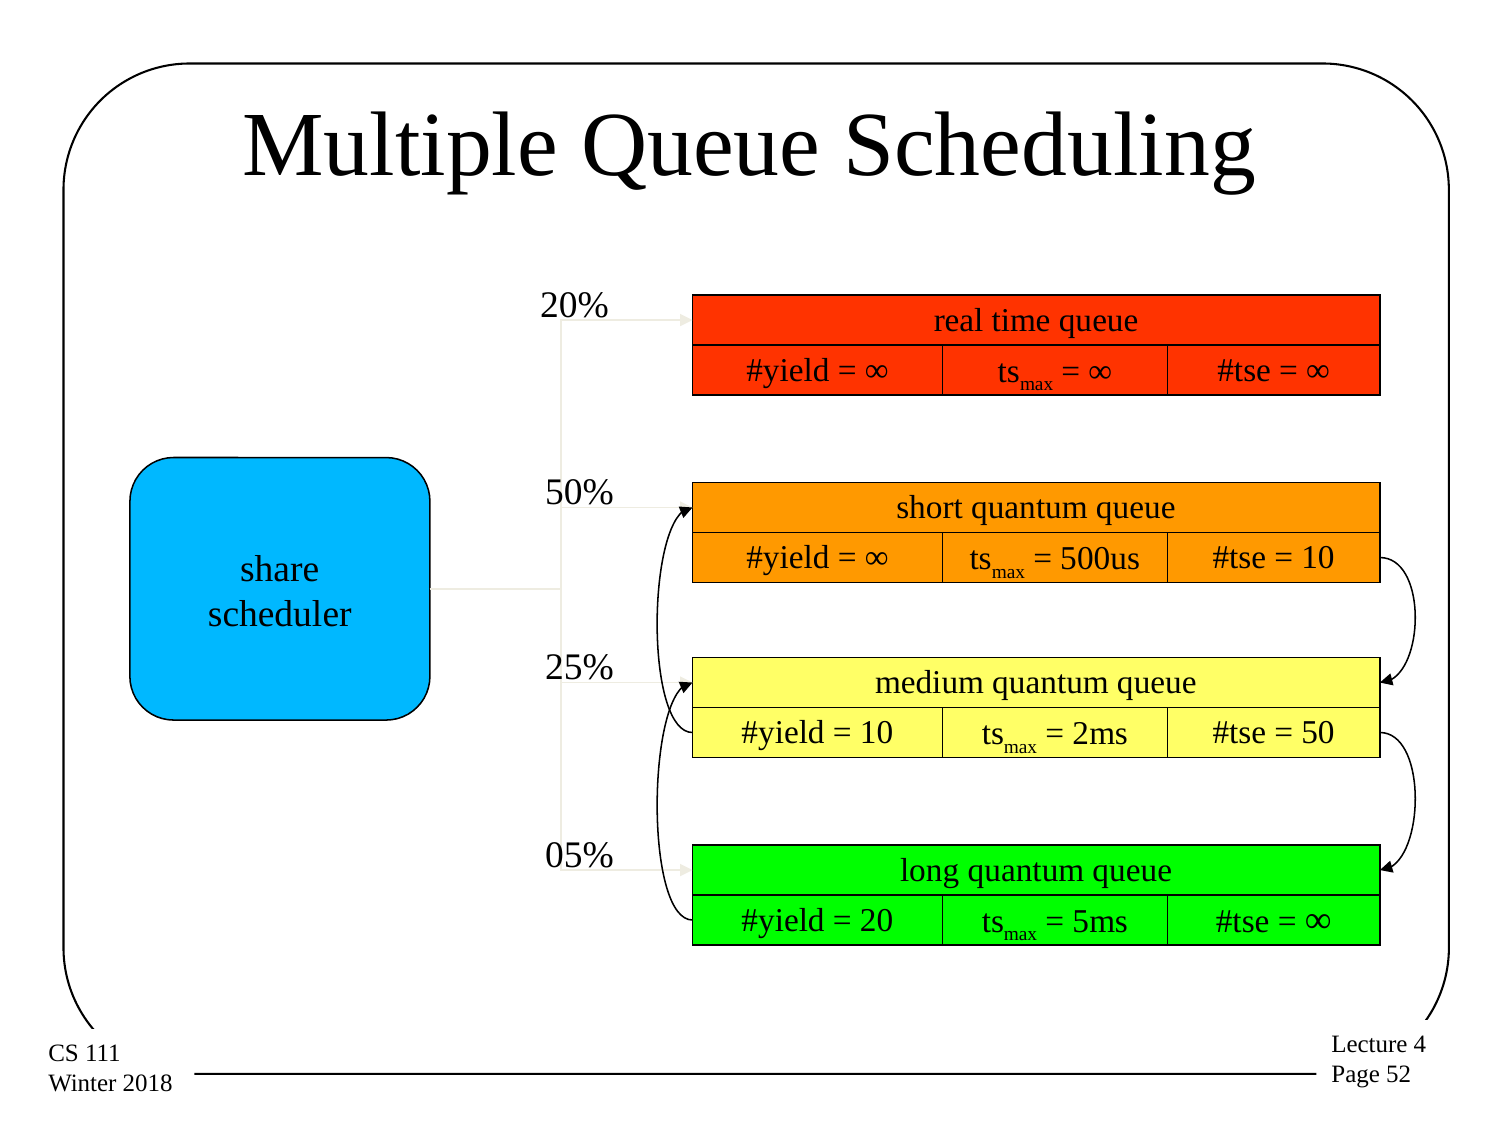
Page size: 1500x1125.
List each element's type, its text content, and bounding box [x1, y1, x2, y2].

text_box #yield = ∞ [699, 532, 943, 583]
text_box tsmax = 2ms [943, 708, 1167, 758]
text_box long quantum queue [697, 845, 1380, 896]
title Multiple Queue Scheduling [74, 44, 1426, 233]
text_box tsmax = 5ms [943, 896, 1167, 946]
text_box #tse = ∞ [1167, 895, 1380, 946]
text_box #tse = 50 [1167, 707, 1380, 758]
text_box medium quantum queue [698, 657, 1380, 708]
text_box #tse = 10 [1167, 532, 1380, 583]
text_box #yield = ∞ [698, 345, 943, 396]
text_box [429, 319, 693, 506]
list [74, 262, 1426, 1006]
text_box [429, 588, 687, 871]
text_box #tse = ∞ [1167, 345, 1380, 396]
text_box #yield = 20 [692, 895, 943, 946]
text_box 20% [525, 272, 624, 318]
text_box tsmax = ∞ [943, 346, 1167, 396]
text_box share scheduler [129, 457, 424, 721]
text_box short quantum queue [698, 482, 1380, 533]
text_box tsmax = 500us [943, 533, 1167, 583]
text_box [429, 507, 692, 587]
text_box #yield = 10 [698, 707, 943, 758]
text_box real time queue [692, 295, 1380, 346]
